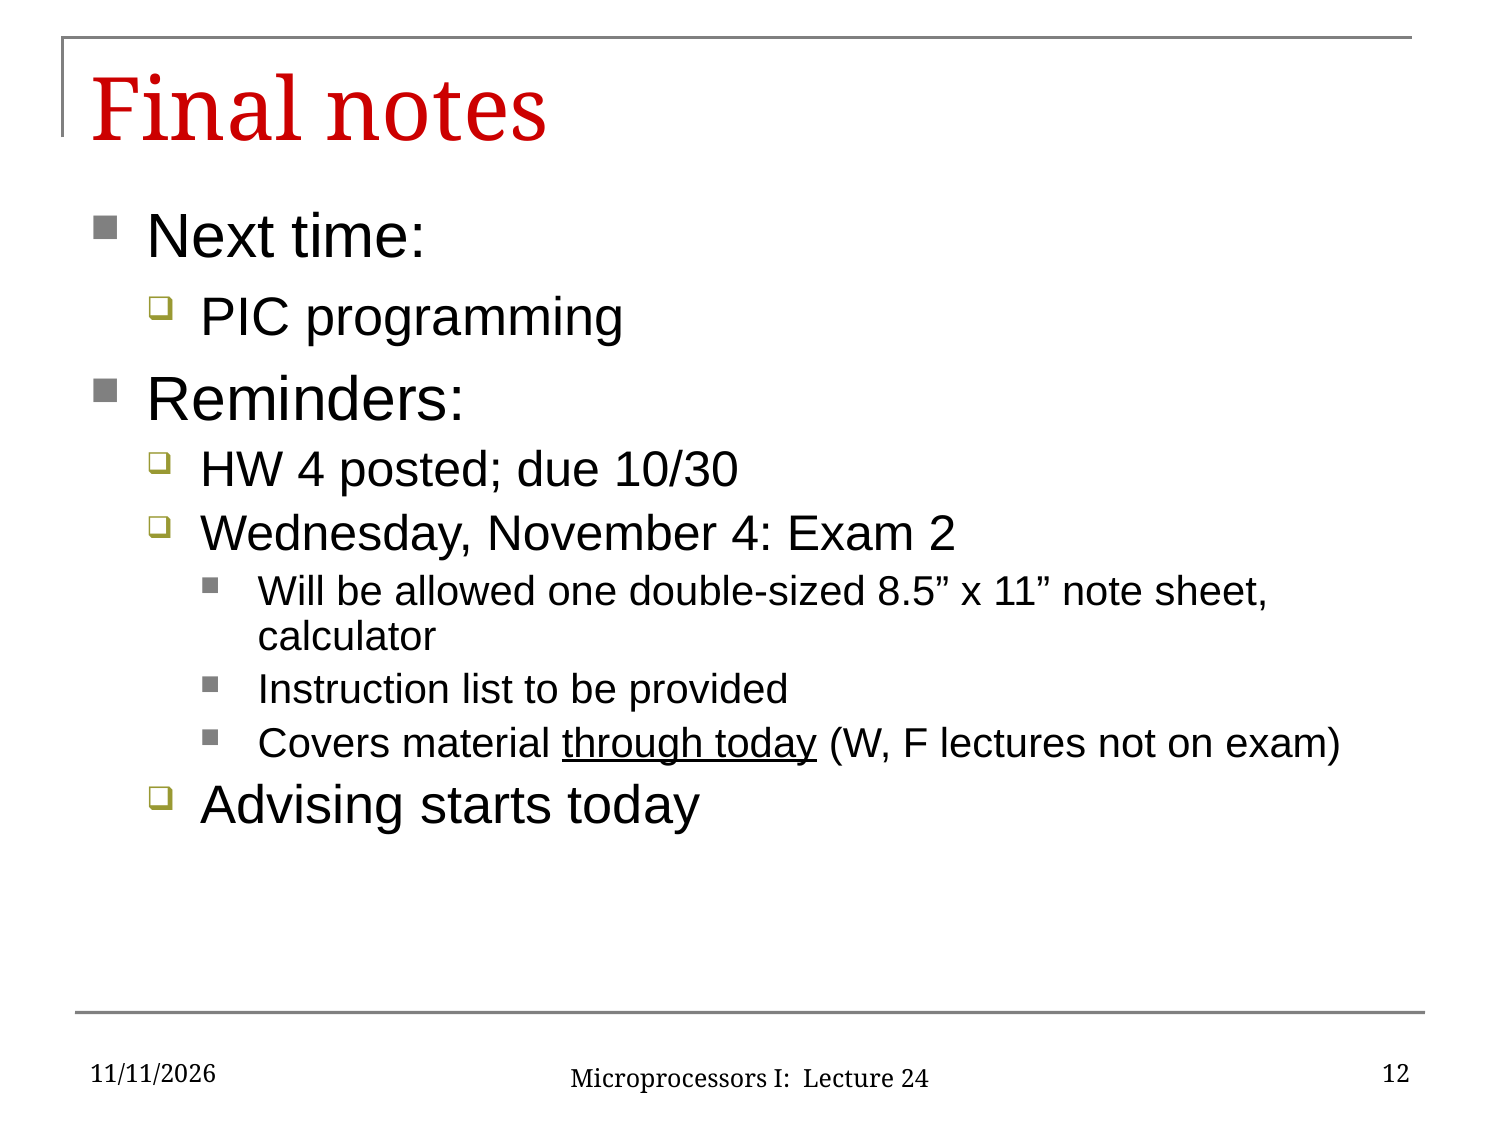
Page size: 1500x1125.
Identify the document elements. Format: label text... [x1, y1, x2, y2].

title Final notes [75, 45, 1425, 163]
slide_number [74, 1023, 426, 1100]
list Next time: PIC programming Reminders: HW 4 posted; due 10/30 Wednesday, November 4: Exam 2 Will be allowed one double-sized 8.5” x 11” note sheet, calculator Instruction list to be provided Covers material through today (W, F lectures not on exam) Advising starts today [75, 187, 1425, 1006]
footer Microprocessors I: Lecture 24 [512, 1024, 988, 1101]
slide_number 12 [1074, 1023, 1426, 1100]
